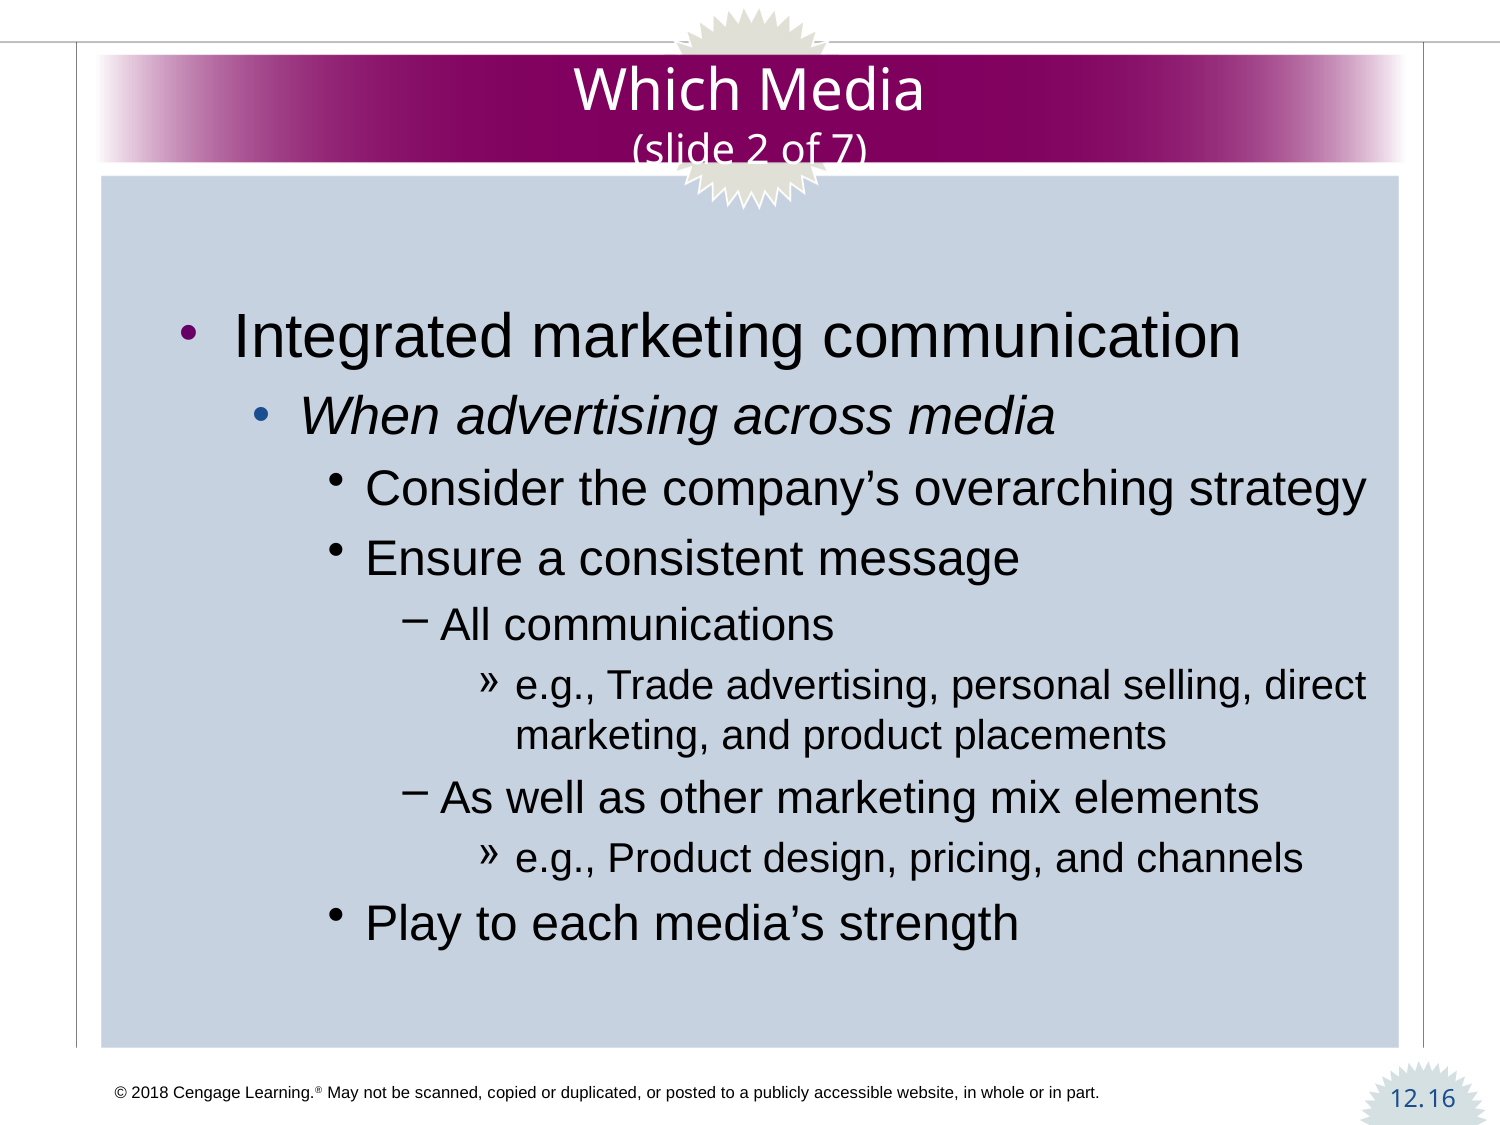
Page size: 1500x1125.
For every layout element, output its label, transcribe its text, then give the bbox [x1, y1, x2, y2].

picture [0, 0, 1500, 1125]
list Integrated marketing communication When advertising across media Consider the company’s overarching strategy Ensure a consistent message All communications e.g., Trade advertising, personal selling, direct marketing, and product placements As well as other marketing mix elements e.g., Product design, pricing, and channels Play to each media’s strength [162, 287, 1400, 1000]
title Which Media (slide 2 of 7) [99, 62, 1400, 163]
slide_number 16 [1412, 1074, 1476, 1125]
